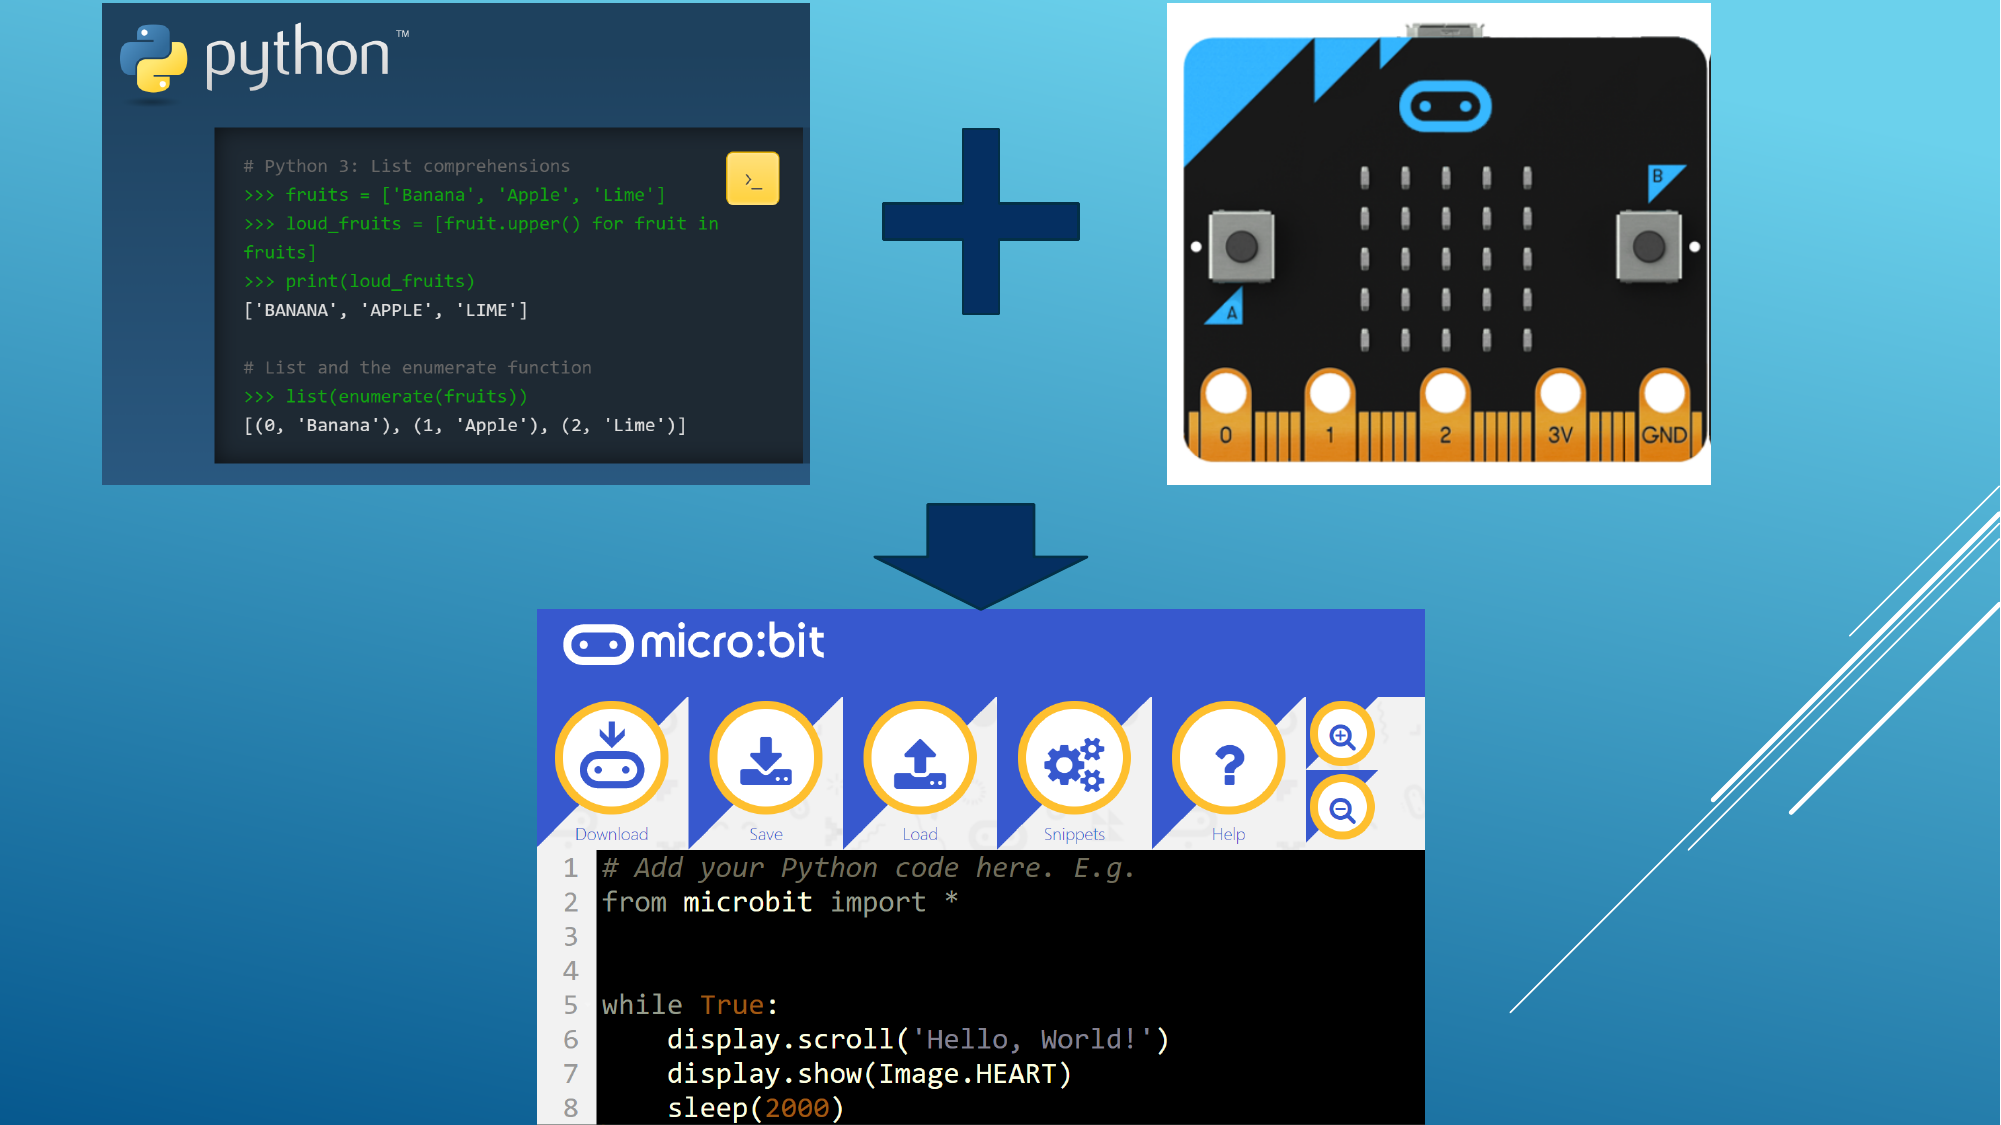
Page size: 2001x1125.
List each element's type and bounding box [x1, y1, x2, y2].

picture [1167, 2, 1711, 486]
text_box [873, 503, 1089, 609]
text_box [882, 128, 1080, 315]
picture [102, 2, 810, 485]
picture [536, 609, 1426, 1125]
